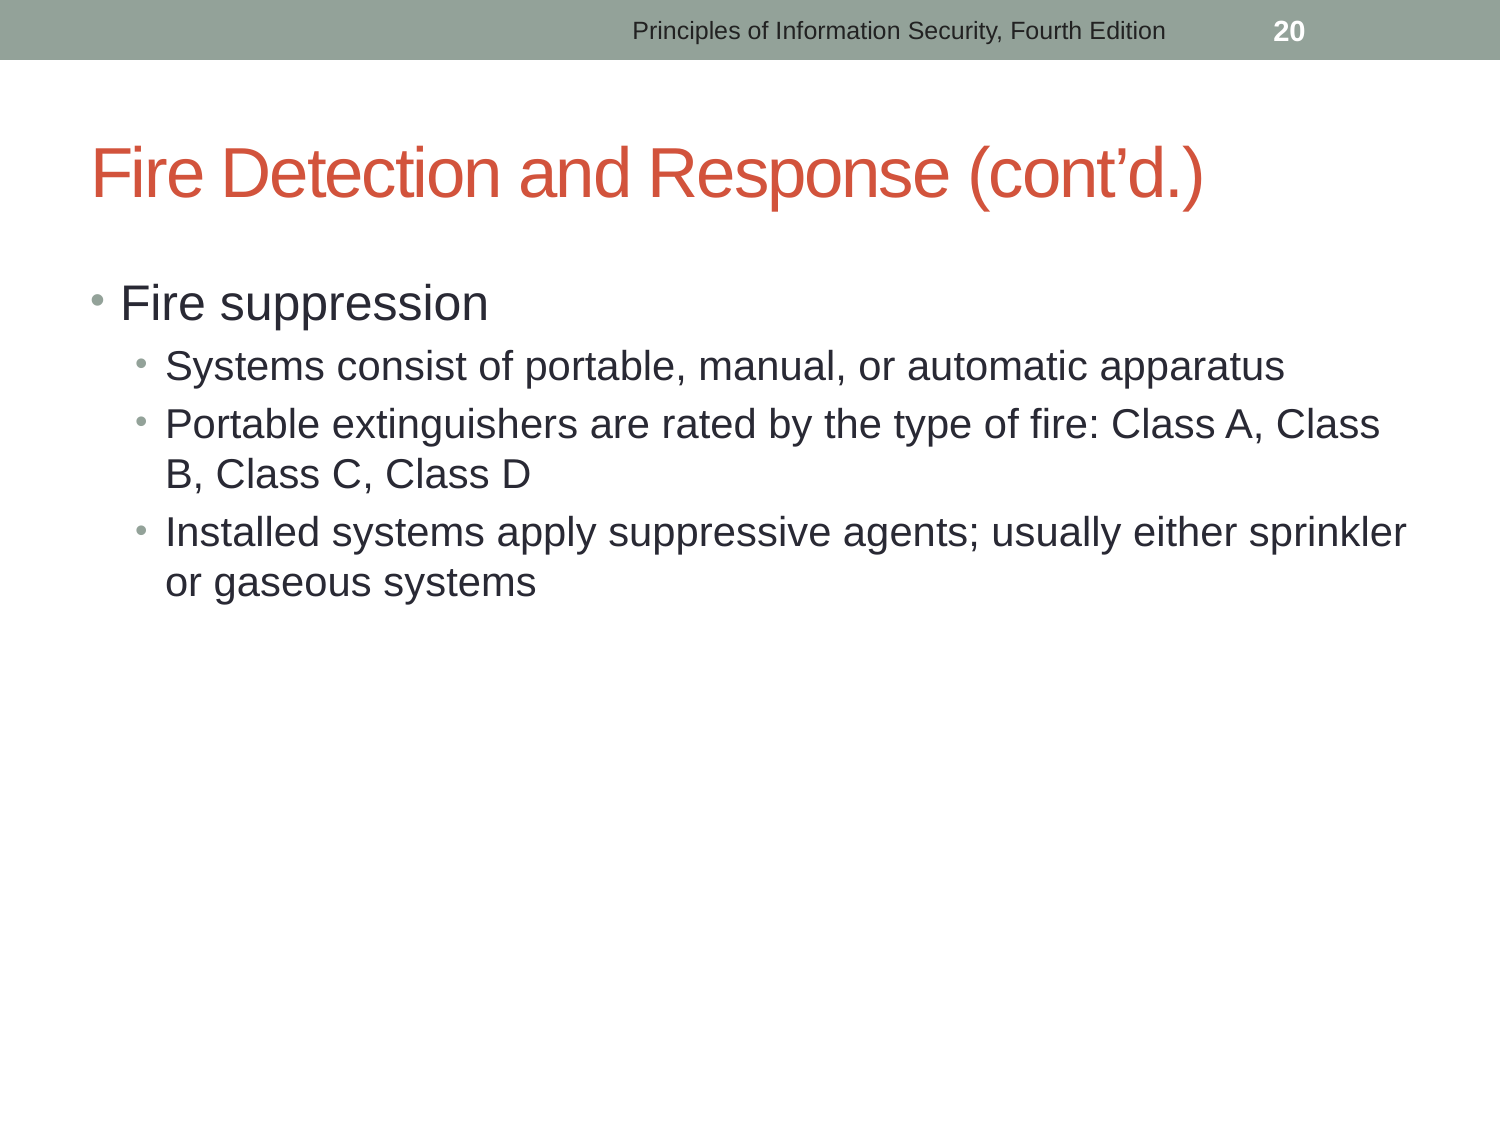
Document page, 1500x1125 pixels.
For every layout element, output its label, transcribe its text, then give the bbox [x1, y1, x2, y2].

title Fire Detection and Response (cont’d.) [75, 87, 1425, 250]
list Fire suppression Systems consist of portable, manual, or automatic apparatus Portable extinguishers are rated by the type of fire: Class A, Class B, Class C, Class D Installed systems apply suppressive agents; usually either sprinkler or gaseous systems [75, 262, 1425, 1063]
slide_number 20 [1250, 3, 1425, 57]
footer Principles of Information Security, Fourth Edition [562, 3, 1238, 57]
